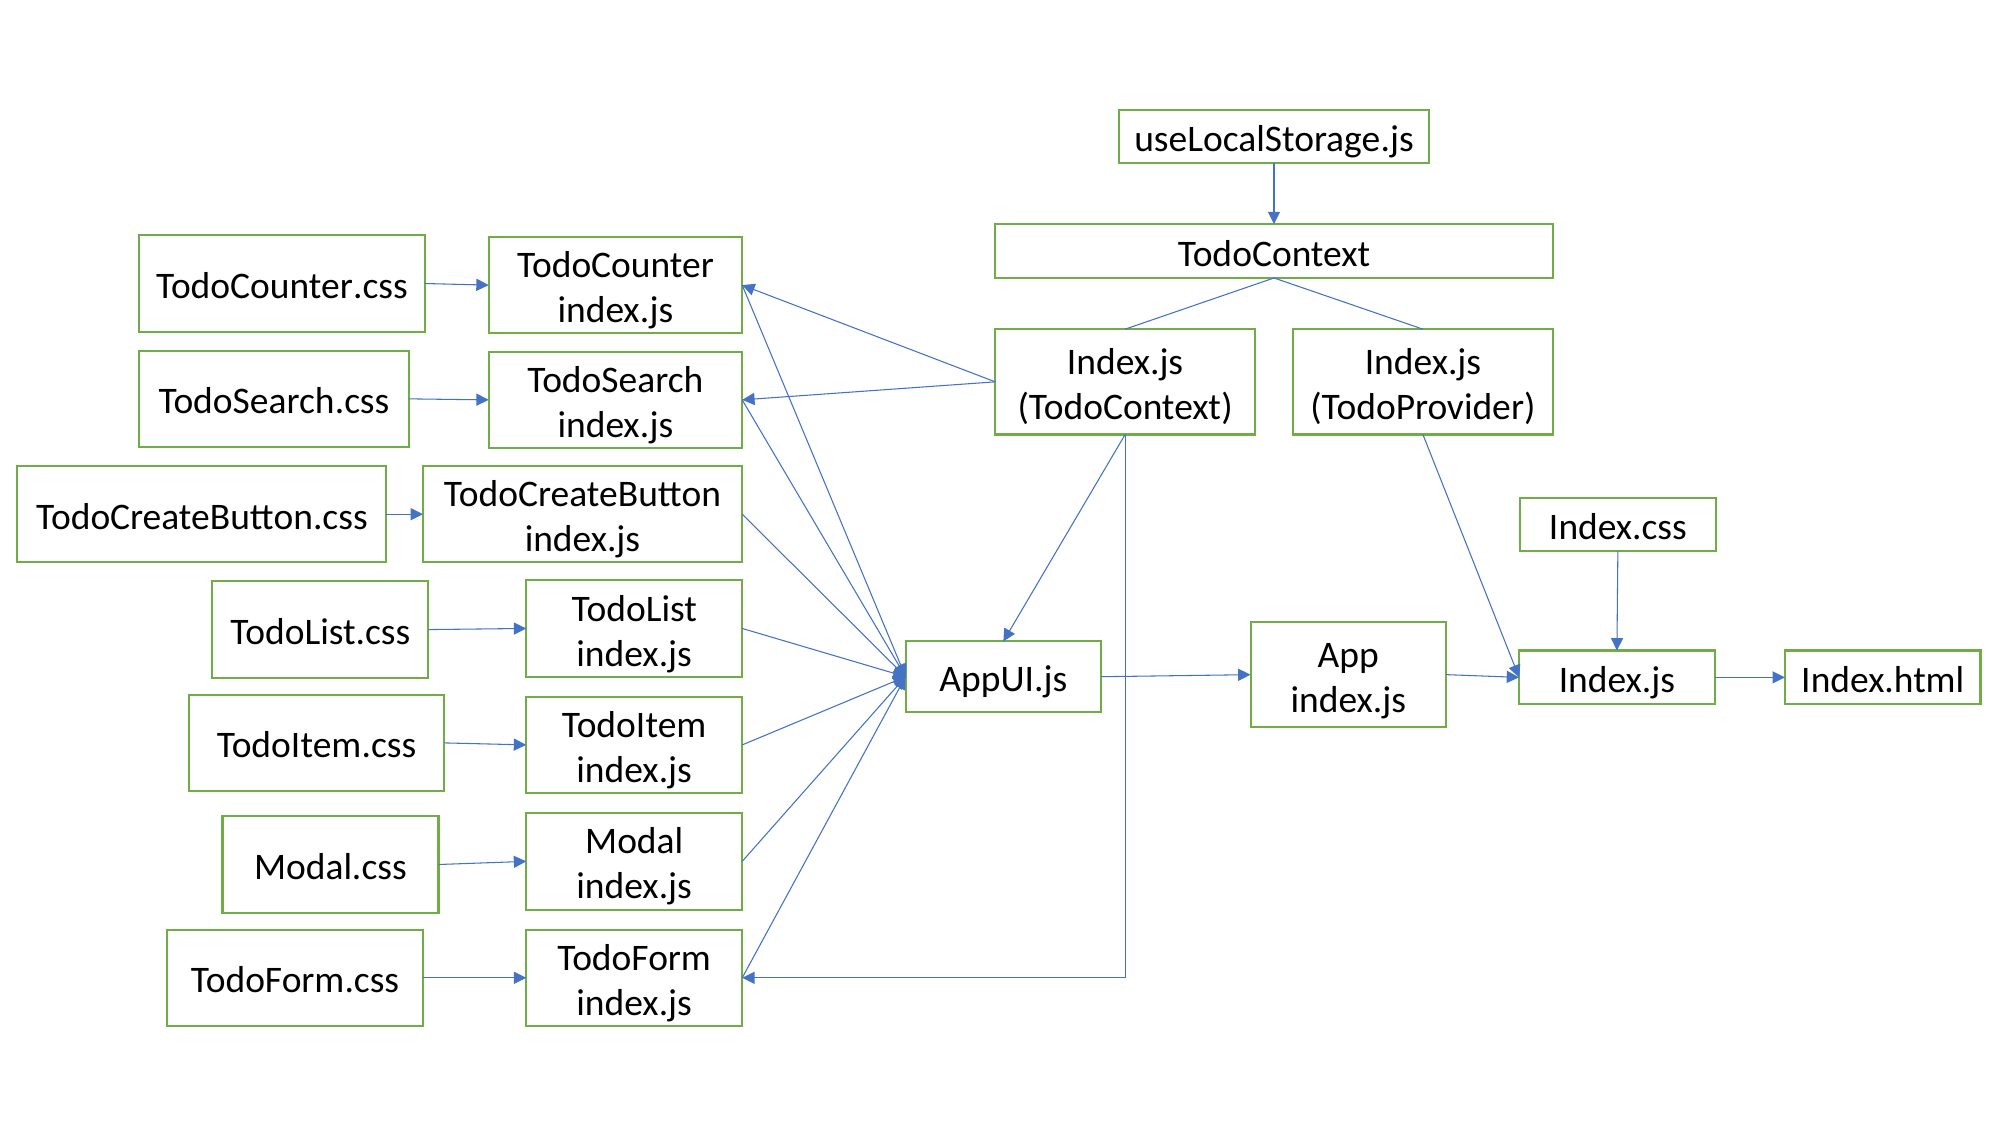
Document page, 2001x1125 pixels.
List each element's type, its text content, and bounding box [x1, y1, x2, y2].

text_box TodoItem.css [188, 694, 445, 792]
text_box TodoList index.js [525, 579, 661, 678]
text_box Index.css [1520, 497, 1717, 552]
text_box Index.html [1784, 649, 1982, 705]
text_box TodoCreateButton.css [16, 465, 387, 563]
text_box TodoList.css [211, 580, 429, 679]
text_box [742, 381, 996, 400]
text_box Index.js (TodoProvider) [1292, 328, 1554, 436]
text_box TodoItem index.js [525, 696, 661, 794]
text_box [1422, 434, 1520, 678]
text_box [1125, 277, 1274, 330]
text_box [742, 285, 996, 381]
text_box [438, 861, 527, 865]
text_box Index.js [1518, 649, 1716, 705]
text_box Index.js (TodoContext) [994, 328, 1256, 436]
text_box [1274, 277, 1423, 330]
text_box TodoCounter index.js [488, 236, 743, 334]
text_box Modal.css [221, 815, 440, 914]
text_box TodoCounter.css [138, 234, 426, 333]
text_box TodoSearch index.js [488, 351, 742, 449]
text_box Modal index.js [525, 812, 742, 911]
text_box App index.js [1250, 621, 1447, 728]
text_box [1003, 434, 1126, 514]
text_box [742, 400, 906, 514]
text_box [661, 514, 1206, 898]
text_box useLocalStorage.js [1118, 109, 1430, 164]
text_box TodoCreateButton index.js [422, 465, 742, 563]
text_box TodoContext [994, 223, 1554, 279]
text_box TodoForm index.js [525, 929, 743, 1027]
text_box TodoSearch.css [138, 350, 410, 448]
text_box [1446, 674, 1520, 678]
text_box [742, 898, 906, 978]
text_box TodoForm.css [166, 929, 424, 1027]
